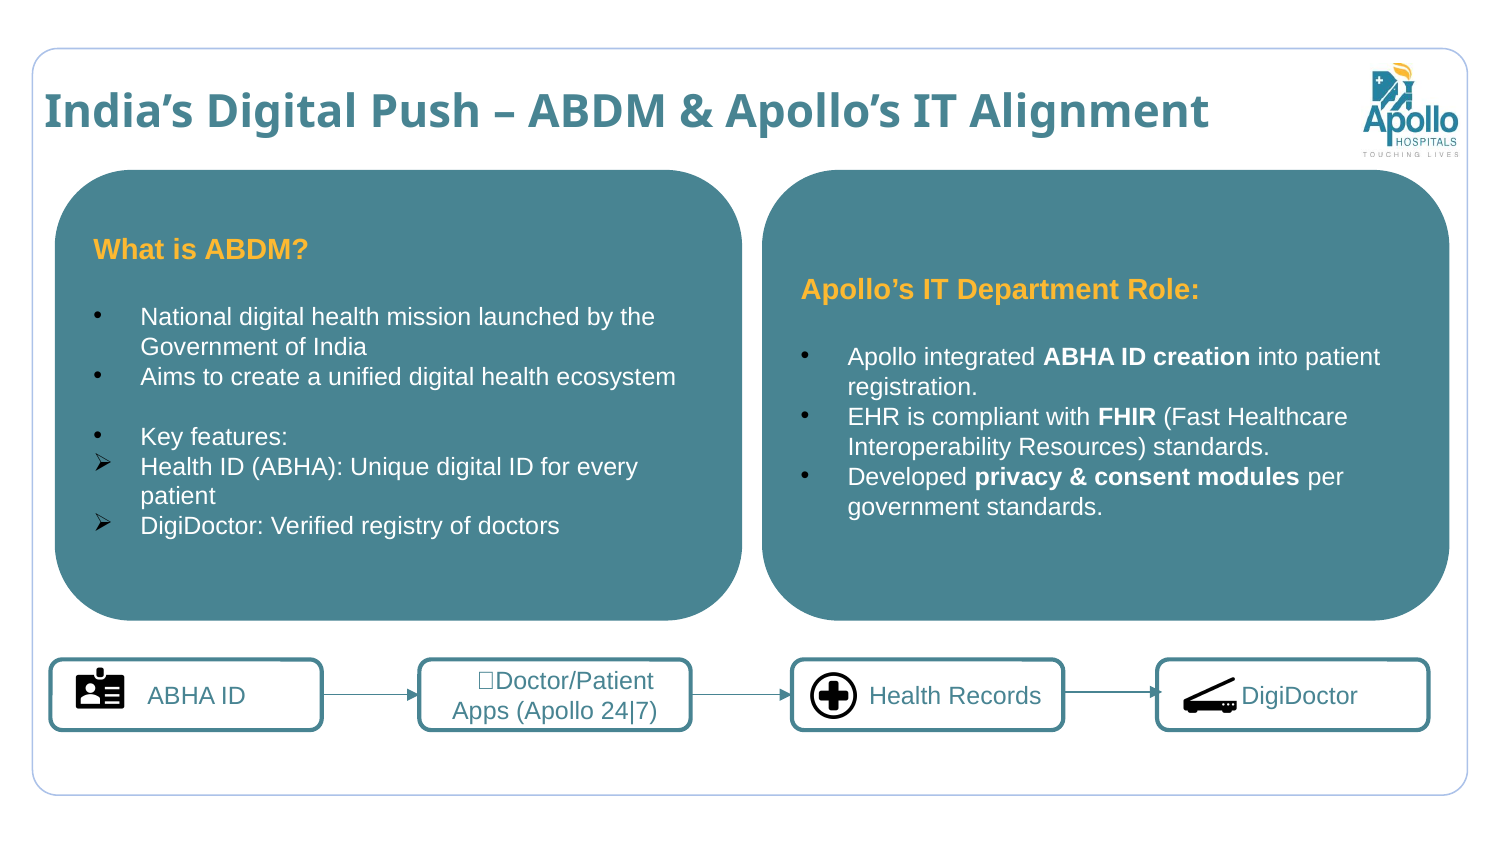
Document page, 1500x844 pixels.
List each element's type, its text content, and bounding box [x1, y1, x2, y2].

text_box DigiDoctor [1154, 657, 1431, 733]
picture [1181, 666, 1239, 724]
picture [1361, 63, 1461, 157]
text_box ABHA ID [48, 657, 324, 733]
text_box 📱Doctor/Patient Apps (Apollo 24|7) [417, 657, 693, 733]
text_box Apollo’s IT Department Role: Apollo integrated ABHA ID creation into patient registration. EHR is compliant with FHIR (Fast Healthcare Interoperability Resources) standards. Developed privacy & consent modules per government standards. [762, 169, 1450, 621]
picture [71, 659, 129, 717]
picture [804, 665, 863, 725]
text_box India’s Digital Push – ABDM & Apollo’s IT Alignment [29, 74, 1384, 200]
text_box What is ABDM? National digital health mission launched by the Government of India Aims to create a unified digital health ecosystem Key features: Health ID (ABHA): Unique digital ID for every patient DigiDoctor: Verified registry of doctors [54, 169, 743, 621]
text_box Health Records [789, 657, 1066, 733]
